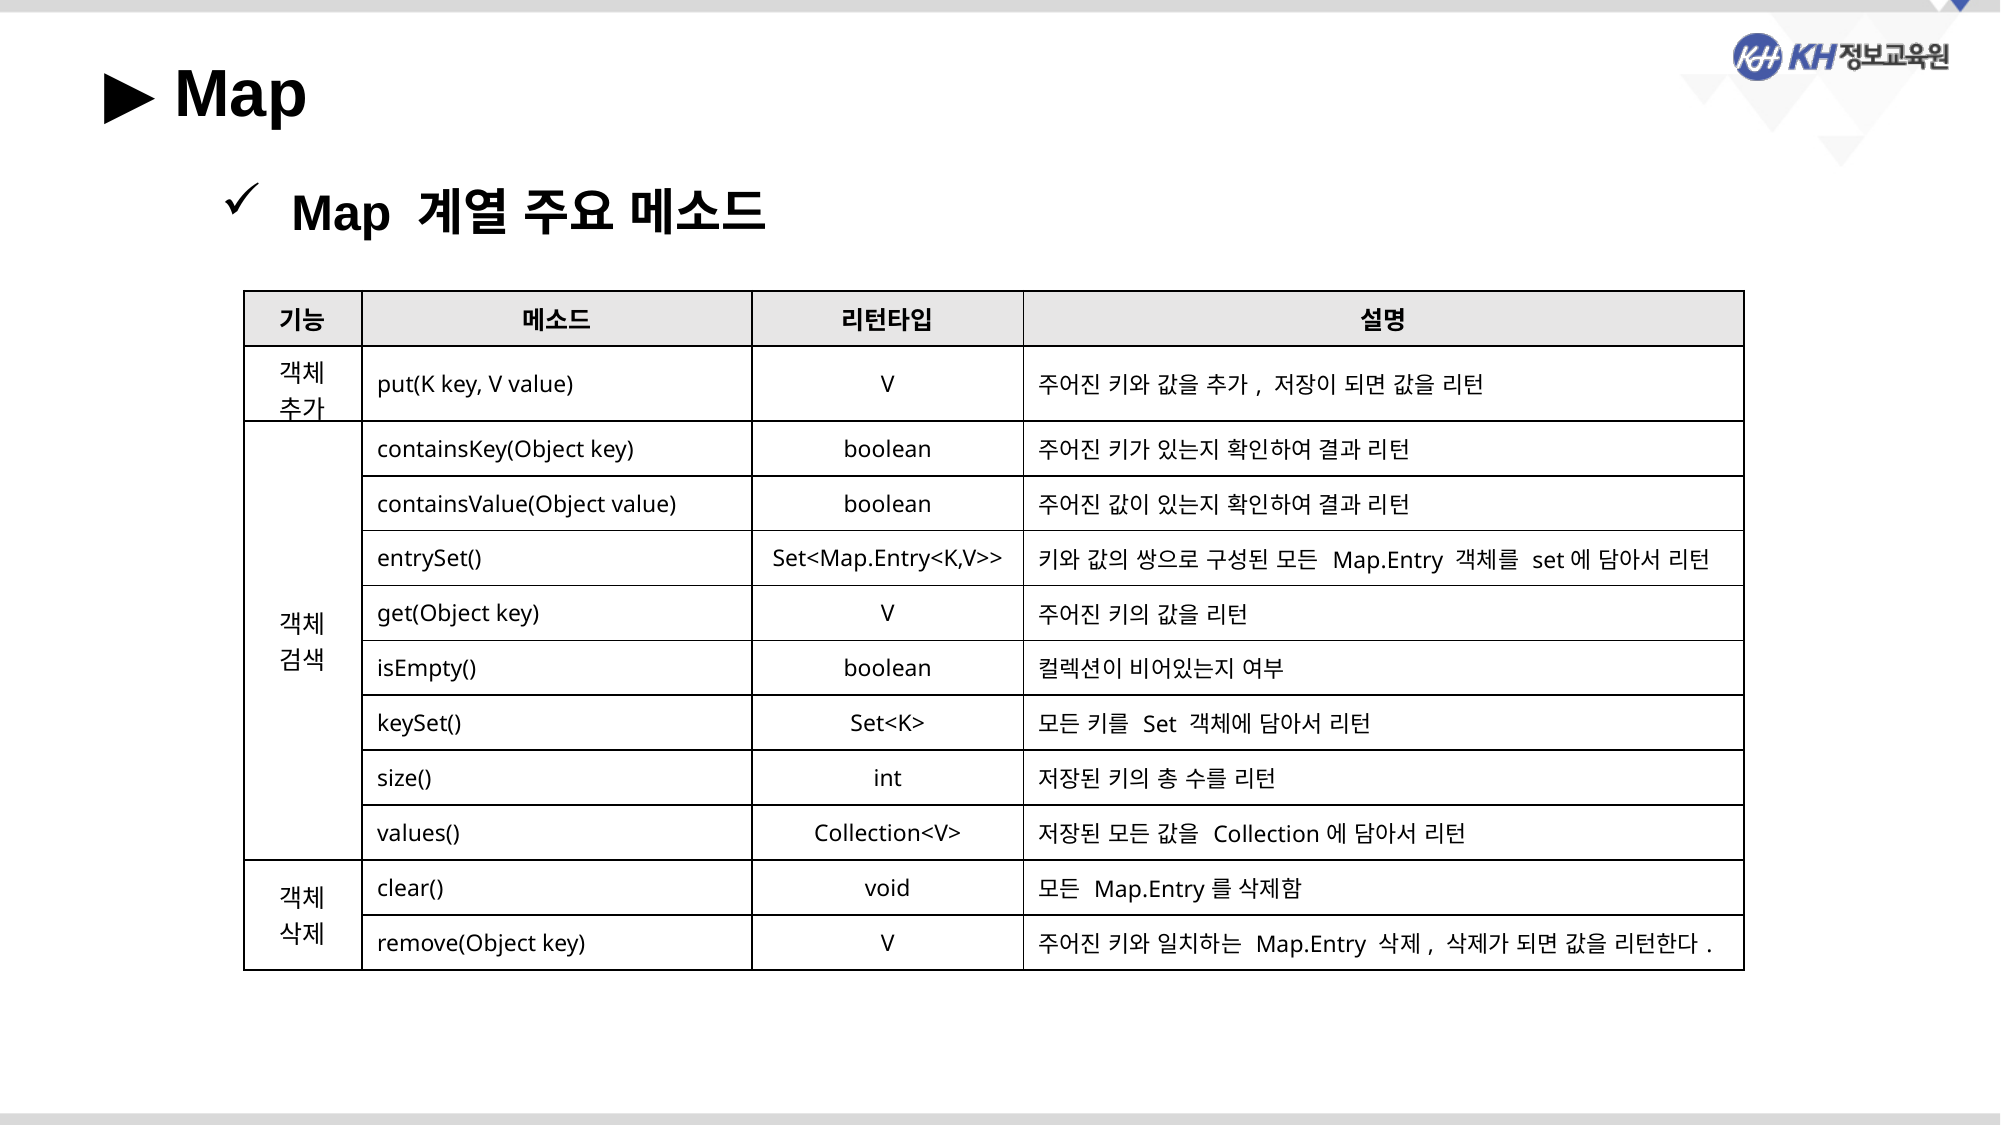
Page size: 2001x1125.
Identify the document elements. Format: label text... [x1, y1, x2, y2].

picture [0, 0, 2001, 1113]
table_cell int [753, 751, 1023, 804]
table_cell 객체 삭제 [245, 861, 361, 969]
table_cell keySet() [363, 696, 751, 749]
table_cell 주어진 키의 값을 리턴 [1024, 586, 1743, 640]
table_cell values() [363, 806, 751, 859]
text_box ▶ Map [90, 42, 1980, 137]
table_cell 저장된 키의 총 수를 리턴 [1024, 751, 1743, 804]
table_header 리턴타입 [753, 292, 1023, 345]
table_cell 키와 값의 쌍으로 구성된 모든 Map.Entry 객체를 set에 담아서 리턴 [1024, 531, 1743, 585]
table_header 기능 [245, 292, 361, 345]
table_header 설명 [1024, 292, 1743, 345]
table_cell remove(Object key) [363, 916, 751, 969]
table_cell boolean [753, 477, 1023, 530]
text_box Map 계열 주요 메소드 [206, 172, 783, 248]
table_cell get(Object key) [363, 586, 751, 640]
table_cell 주어진 값이 있는지 확인하여 결과 리턴 [1024, 477, 1743, 530]
table_cell V [753, 347, 1023, 420]
table_cell containsValue(Object value) [363, 477, 751, 530]
table_cell V [753, 586, 1023, 640]
table_cell boolean [753, 641, 1023, 694]
table_cell entrySet() [363, 531, 751, 585]
table_cell 컬렉션이 비어있는지 여부 [1024, 641, 1743, 694]
table_cell Set<K> [753, 696, 1023, 749]
table_header 메소드 [363, 292, 751, 345]
table_cell 모든 키를 Set 객체에 담아서 리턴 [1024, 696, 1743, 749]
table_cell 저장된 모든 값을 Collection에 담아서 리턴 [1024, 806, 1743, 859]
table_cell V [753, 916, 1023, 969]
table_cell put(K key, V value) [363, 347, 751, 420]
table_cell clear() [363, 861, 751, 914]
table_cell 주어진 키와 일치하는 Map.Entry 삭제, 삭제가 되면 값을 리턴한다. [1024, 916, 1743, 969]
table_cell 모든 Map.Entry를 삭제함 [1024, 861, 1743, 914]
table_cell boolean [753, 422, 1023, 475]
table_cell 객체 검색 [245, 422, 361, 859]
table_cell isEmpty() [363, 641, 751, 694]
table_cell void [753, 861, 1023, 914]
table_cell 주어진 키와 값을 추가, 저장이 되면 값을 리턴 [1024, 347, 1743, 420]
table_cell Set<Map.Entry<K,V>> [753, 531, 1023, 585]
table_cell size() [363, 751, 751, 804]
table_cell containsKey(Object key) [363, 422, 751, 475]
table_cell 객체 추가 [245, 347, 361, 420]
table_cell Collection<V> [753, 806, 1023, 859]
table_cell 주어진 키가 있는지 확인하여 결과 리턴 [1024, 422, 1743, 475]
